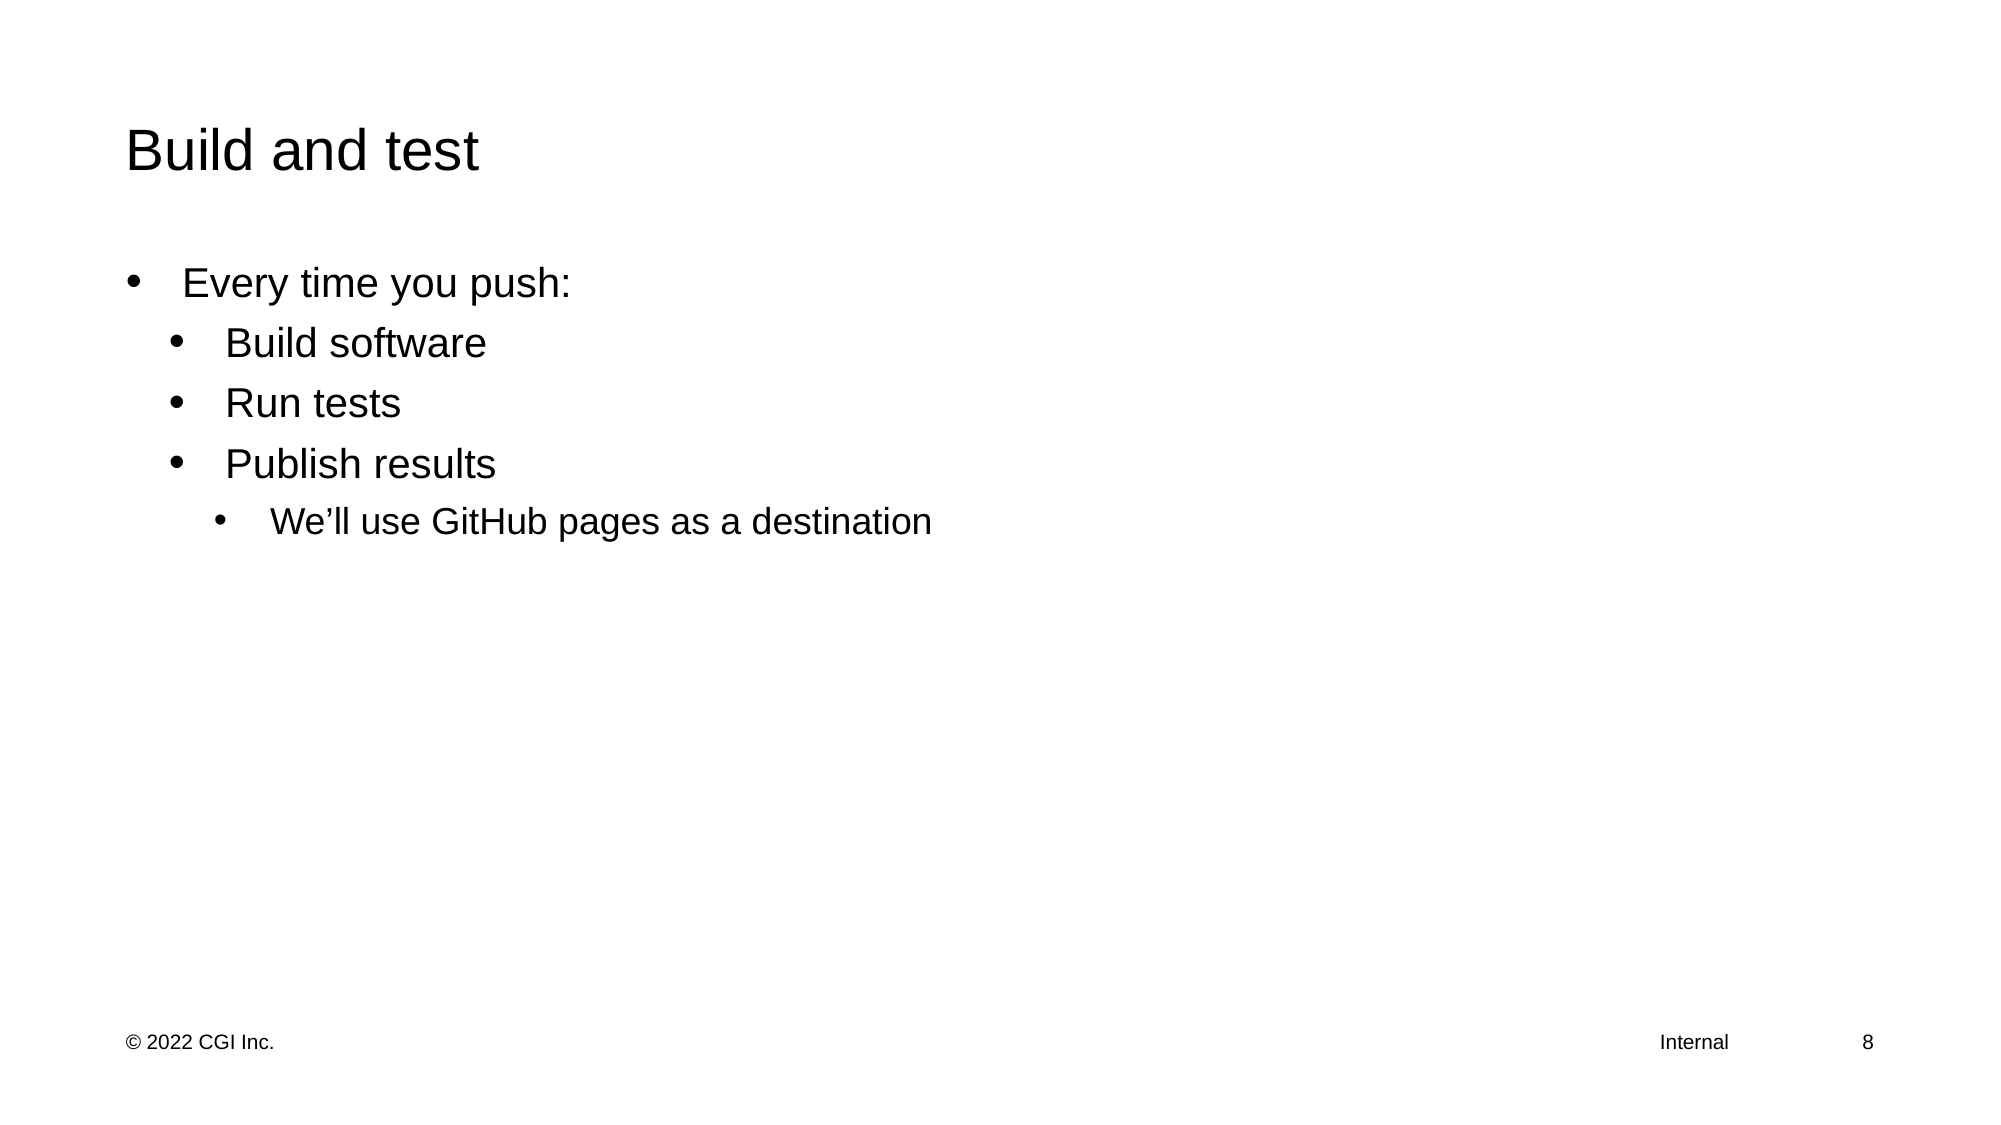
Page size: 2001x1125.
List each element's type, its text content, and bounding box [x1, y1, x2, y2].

title Build and test [125, 112, 1875, 201]
slide_number 8 [1831, 1027, 1875, 1056]
list Every time you push: Build software Run tests Publish results We’ll use GitHub pages as a destination [125, 255, 1875, 1000]
